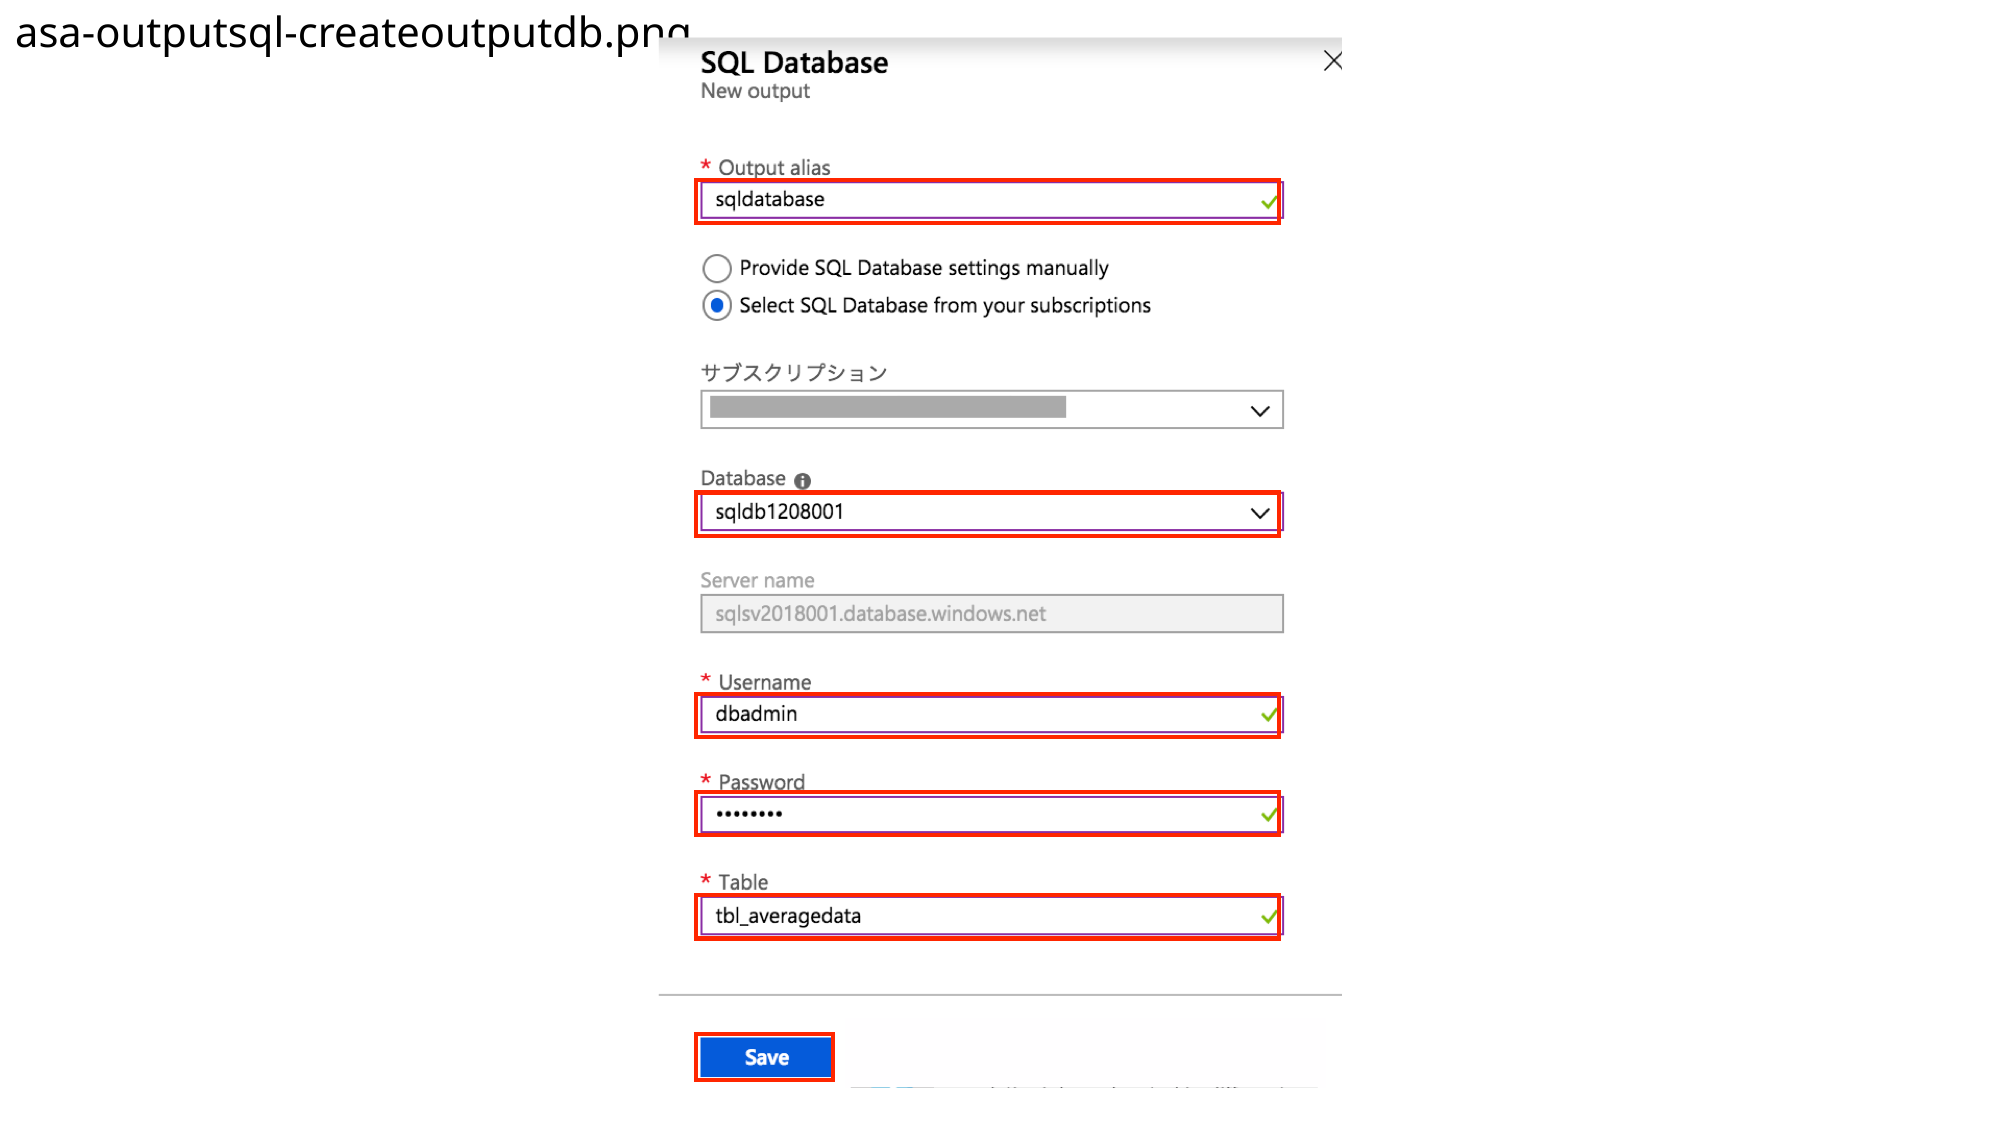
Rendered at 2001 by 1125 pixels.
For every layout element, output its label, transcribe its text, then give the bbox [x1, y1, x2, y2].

picture [658, 37, 1342, 1088]
title asa-outputsql-createoutputdb.png [0, 0, 2000, 68]
